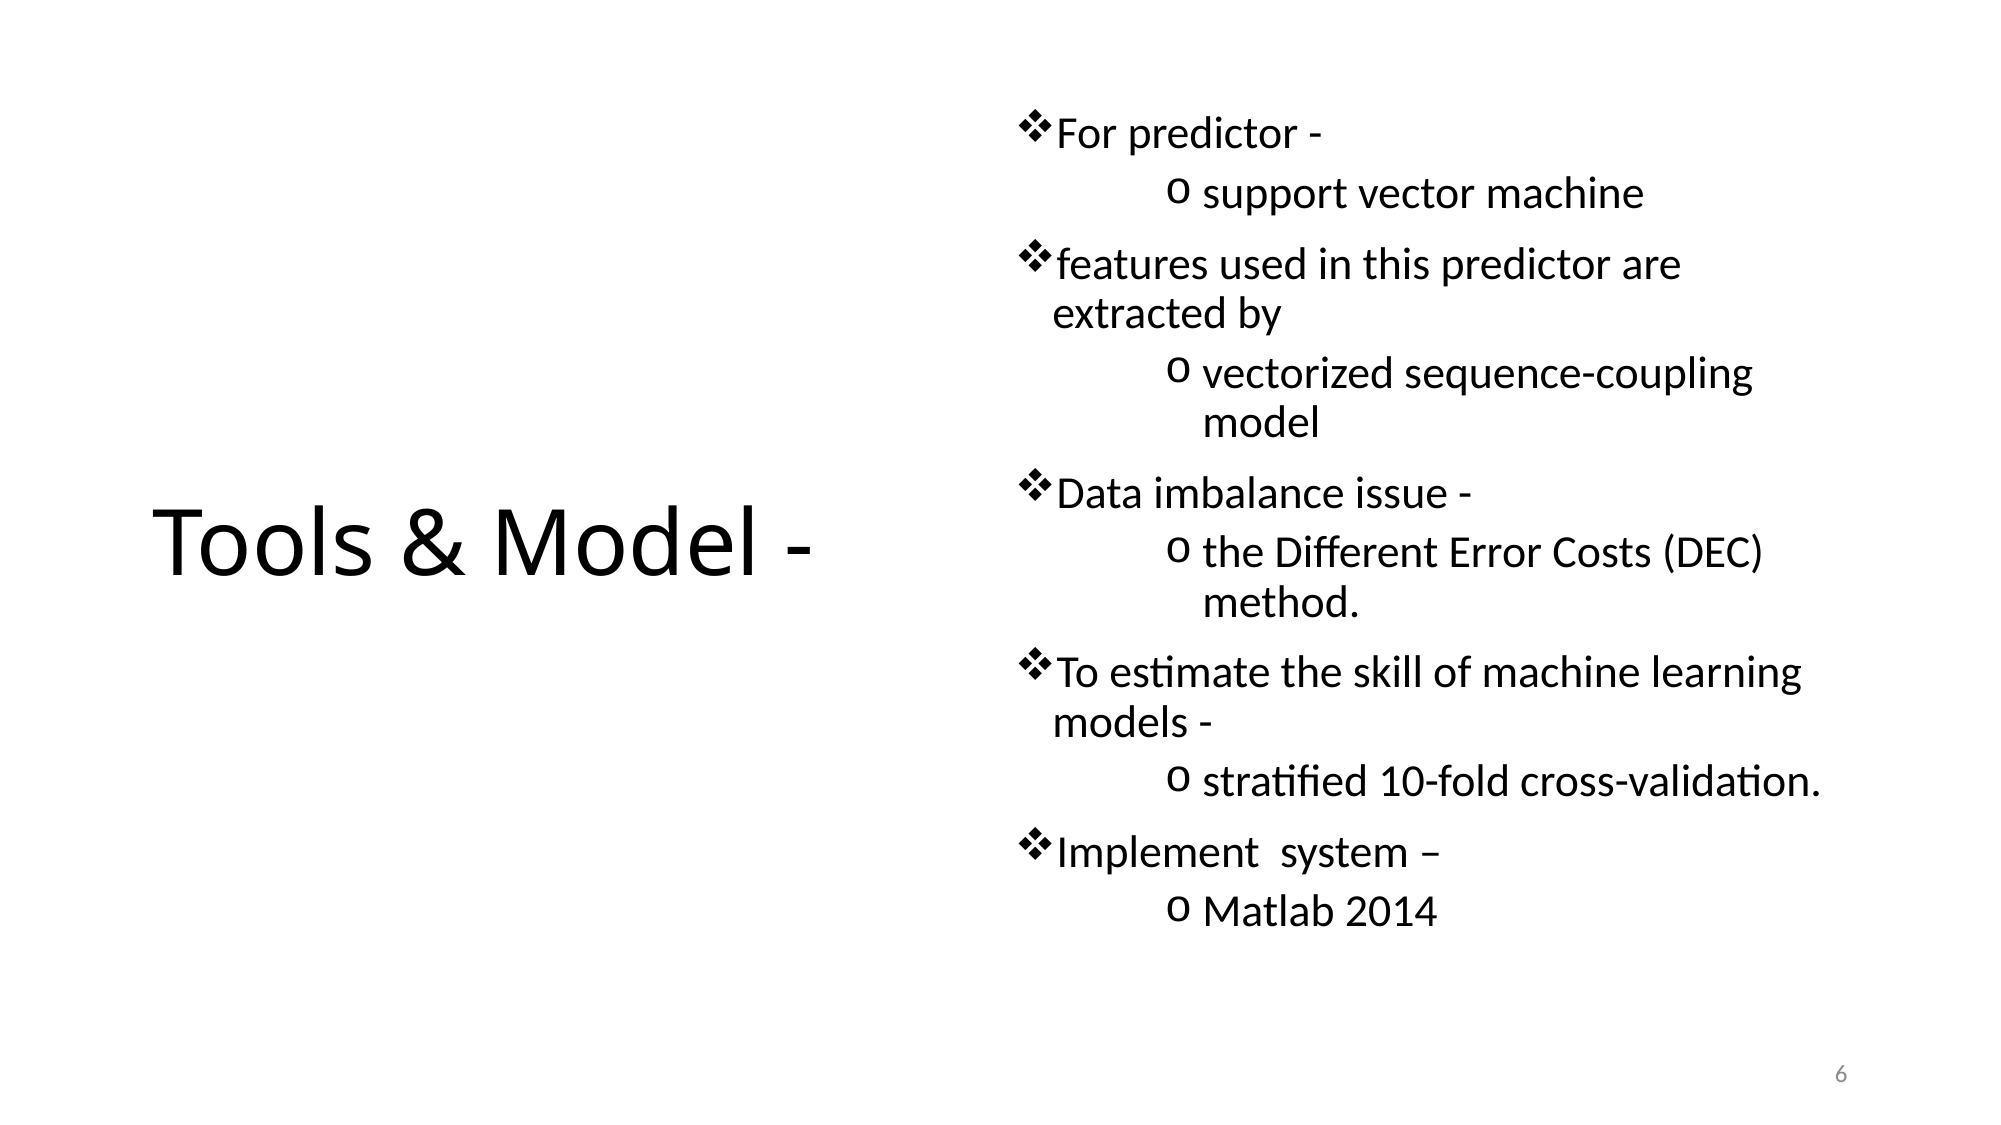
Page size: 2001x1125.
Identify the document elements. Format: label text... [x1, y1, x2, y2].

title Tools & Model - [137, 101, 925, 990]
slide_number 6 [1412, 1042, 1863, 1103]
list For predictor - support vector machine features used in this predictor are extracted by vectorized sequence-coupling model Data imbalance issue - the Different Error Costs (DEC) method. To estimate the skill of machine learning models - stratiﬁed 10-fold cross-validation. Implement system – Matlab 2014 [999, 101, 1863, 990]
